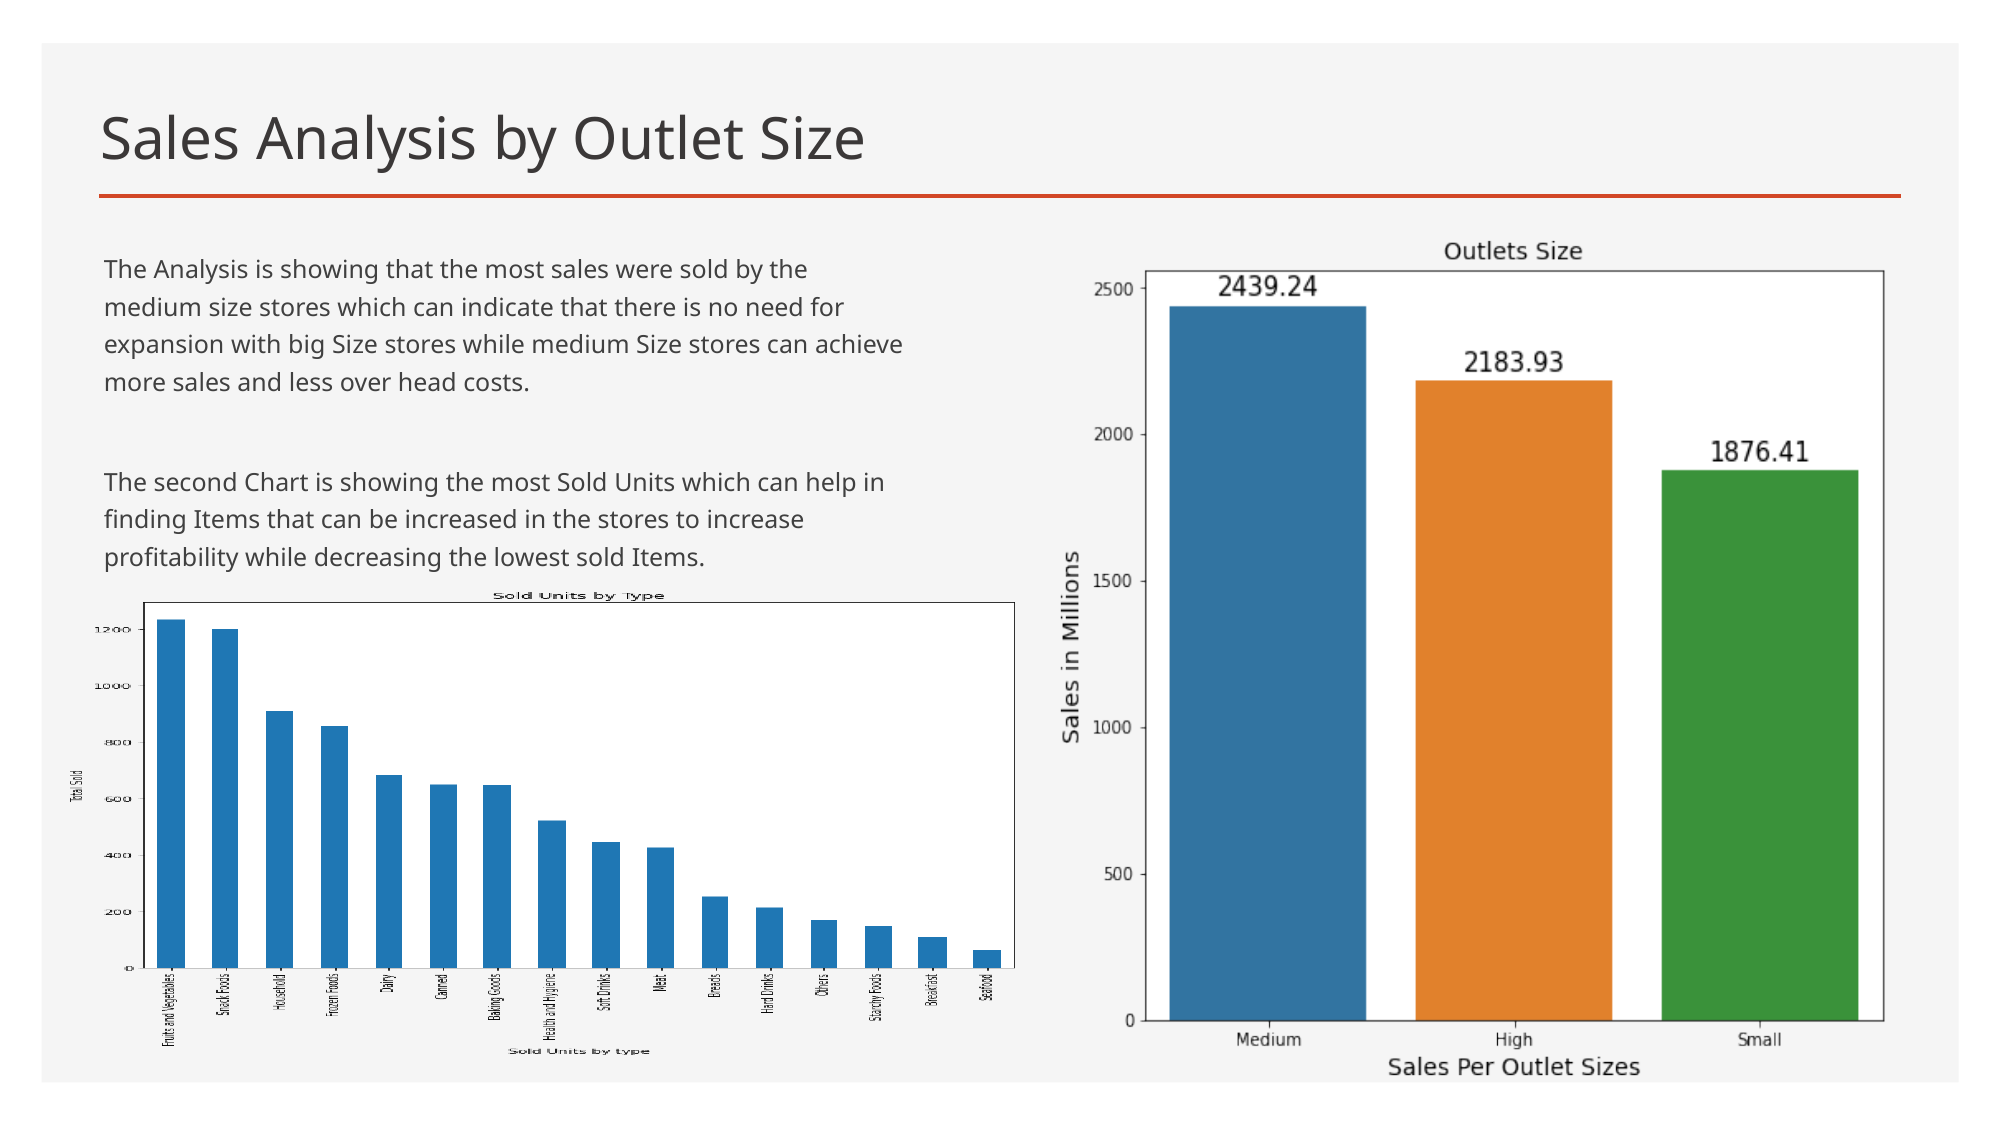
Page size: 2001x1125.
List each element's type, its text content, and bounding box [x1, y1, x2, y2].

text_box [173, 466, 913, 587]
text_box The Analysis is showing that the most sales were sold by the medium size stores which can indicate that there is no need for expansion with big Size stores while medium Size stores can achieve more sales and less over head costs. The second Chart is showing the most Sold Units which can help in finding Items that can be increased in the stores to increase profitability while decreasing the lowest sold Items. [88, 238, 928, 587]
title Sales Analysis by Outlet Size [85, 73, 1214, 179]
picture [1051, 229, 1895, 1094]
picture [61, 587, 1025, 1059]
text_box [173, 321, 926, 419]
